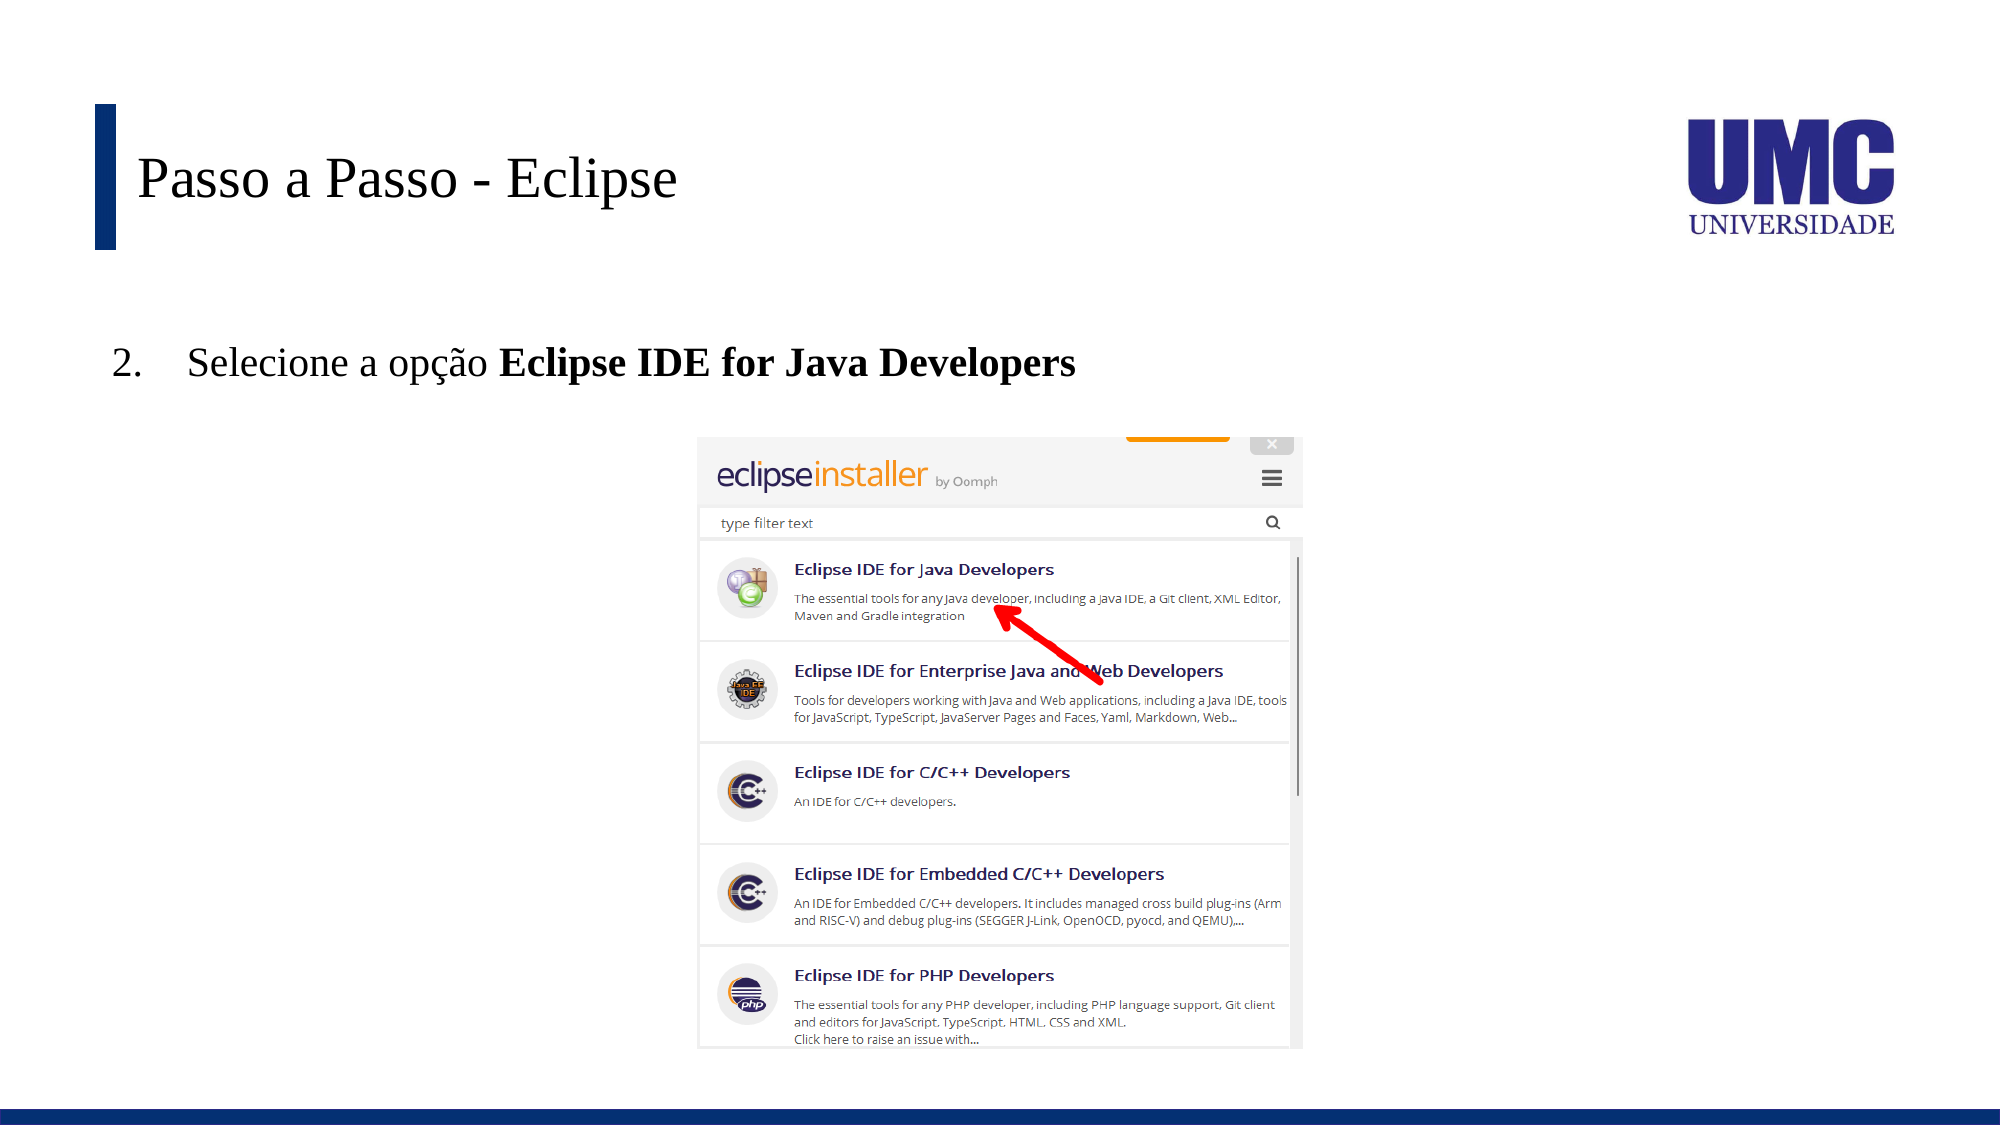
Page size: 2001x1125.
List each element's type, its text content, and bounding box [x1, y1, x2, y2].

title Passo a Passo - Eclipse [122, 140, 1667, 214]
text_box Selecione a opção Eclipse IDE for Java Developers [97, 302, 1903, 405]
picture [697, 437, 1303, 1049]
picture [1686, 117, 1896, 237]
picture [1, 1110, 1999, 1124]
picture [95, 104, 116, 250]
